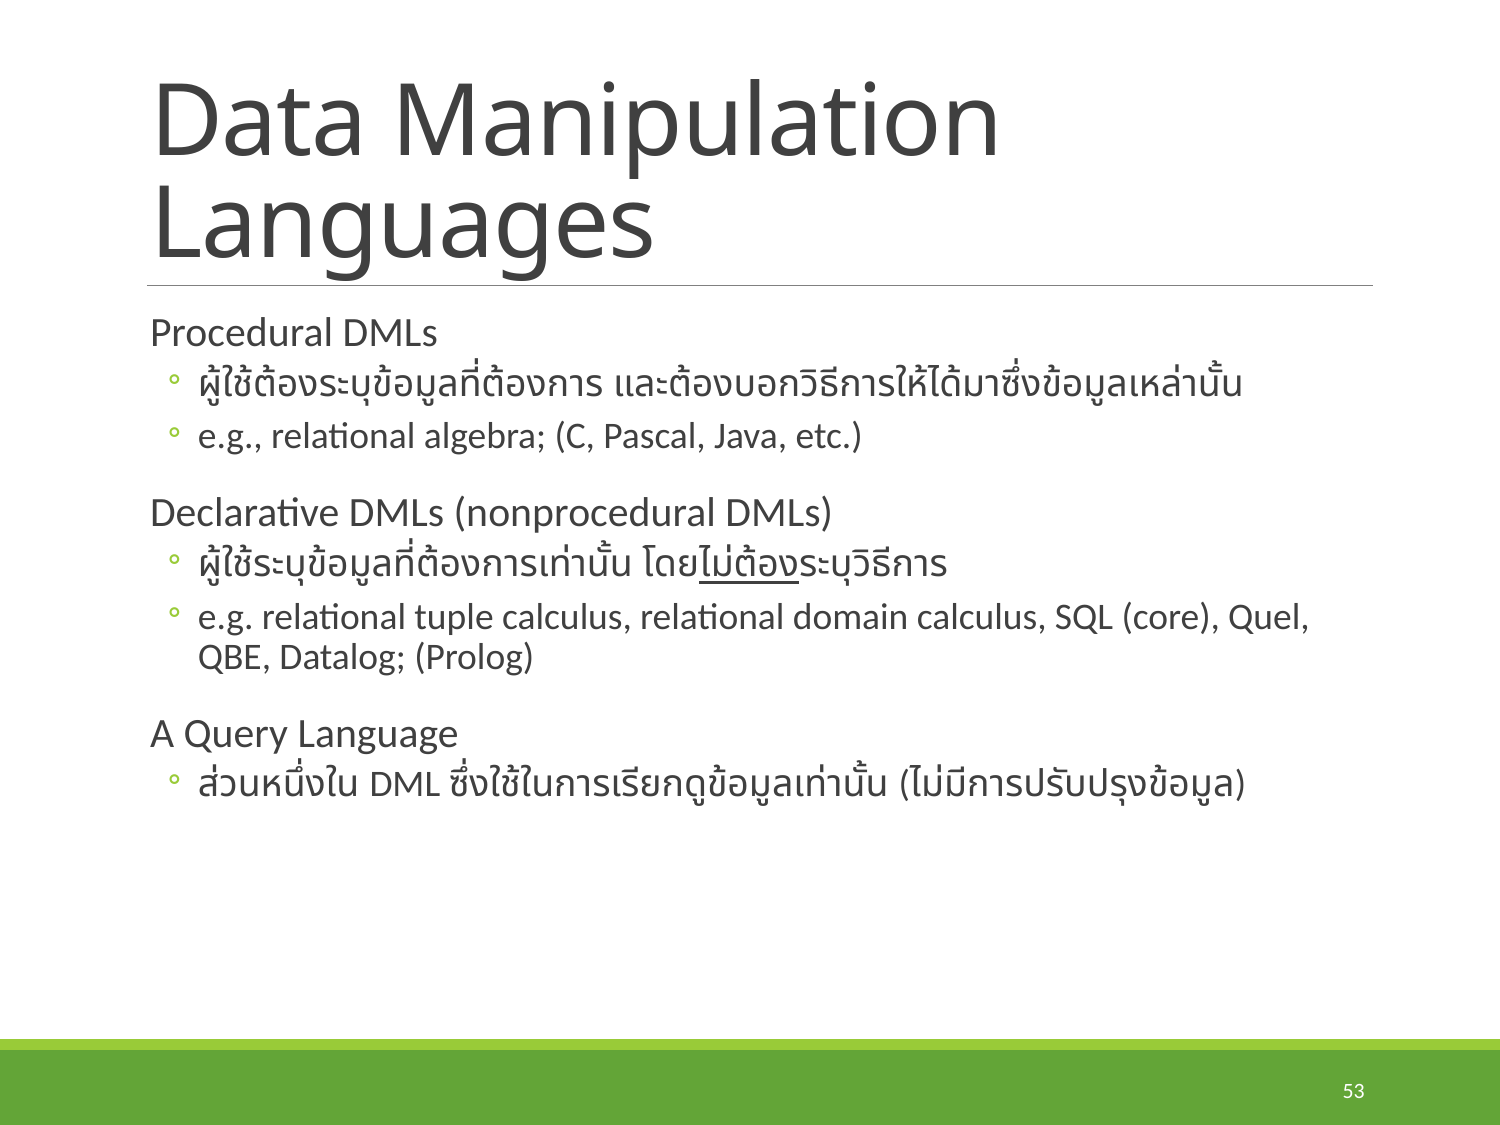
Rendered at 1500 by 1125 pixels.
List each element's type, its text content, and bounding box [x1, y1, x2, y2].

title Data Manipulation Languages [135, 47, 1373, 285]
slide_number 53 [1218, 1059, 1380, 1120]
list Procedural DMLs ผู้ใช้ต้องระบุข้อมูลที่ต้องการ และต้องบอกวิธีการให้ได้มาซึ่งข้อมูลเหล่านั้น e.g., relational algebra; (C, Pascal, Java, etc.) Declarative DMLs (nonprocedural DMLs) ผู้ใช้ระบุข้อมูลที่ต้องการเท่านั้น โดยไม่ต้องระบุวิธีการ e.g. relational tuple calculus, relational domain calculus, SQL (core), Quel, QBE, Datalog; (Prolog) A Query Language ส่วนหนึ่งใน DML ซึ่งใช้ในการเรียกดูข้อมูลเท่านั้น (ไม่มีการปรับปรุงข้อมูล) [135, 302, 1373, 963]
